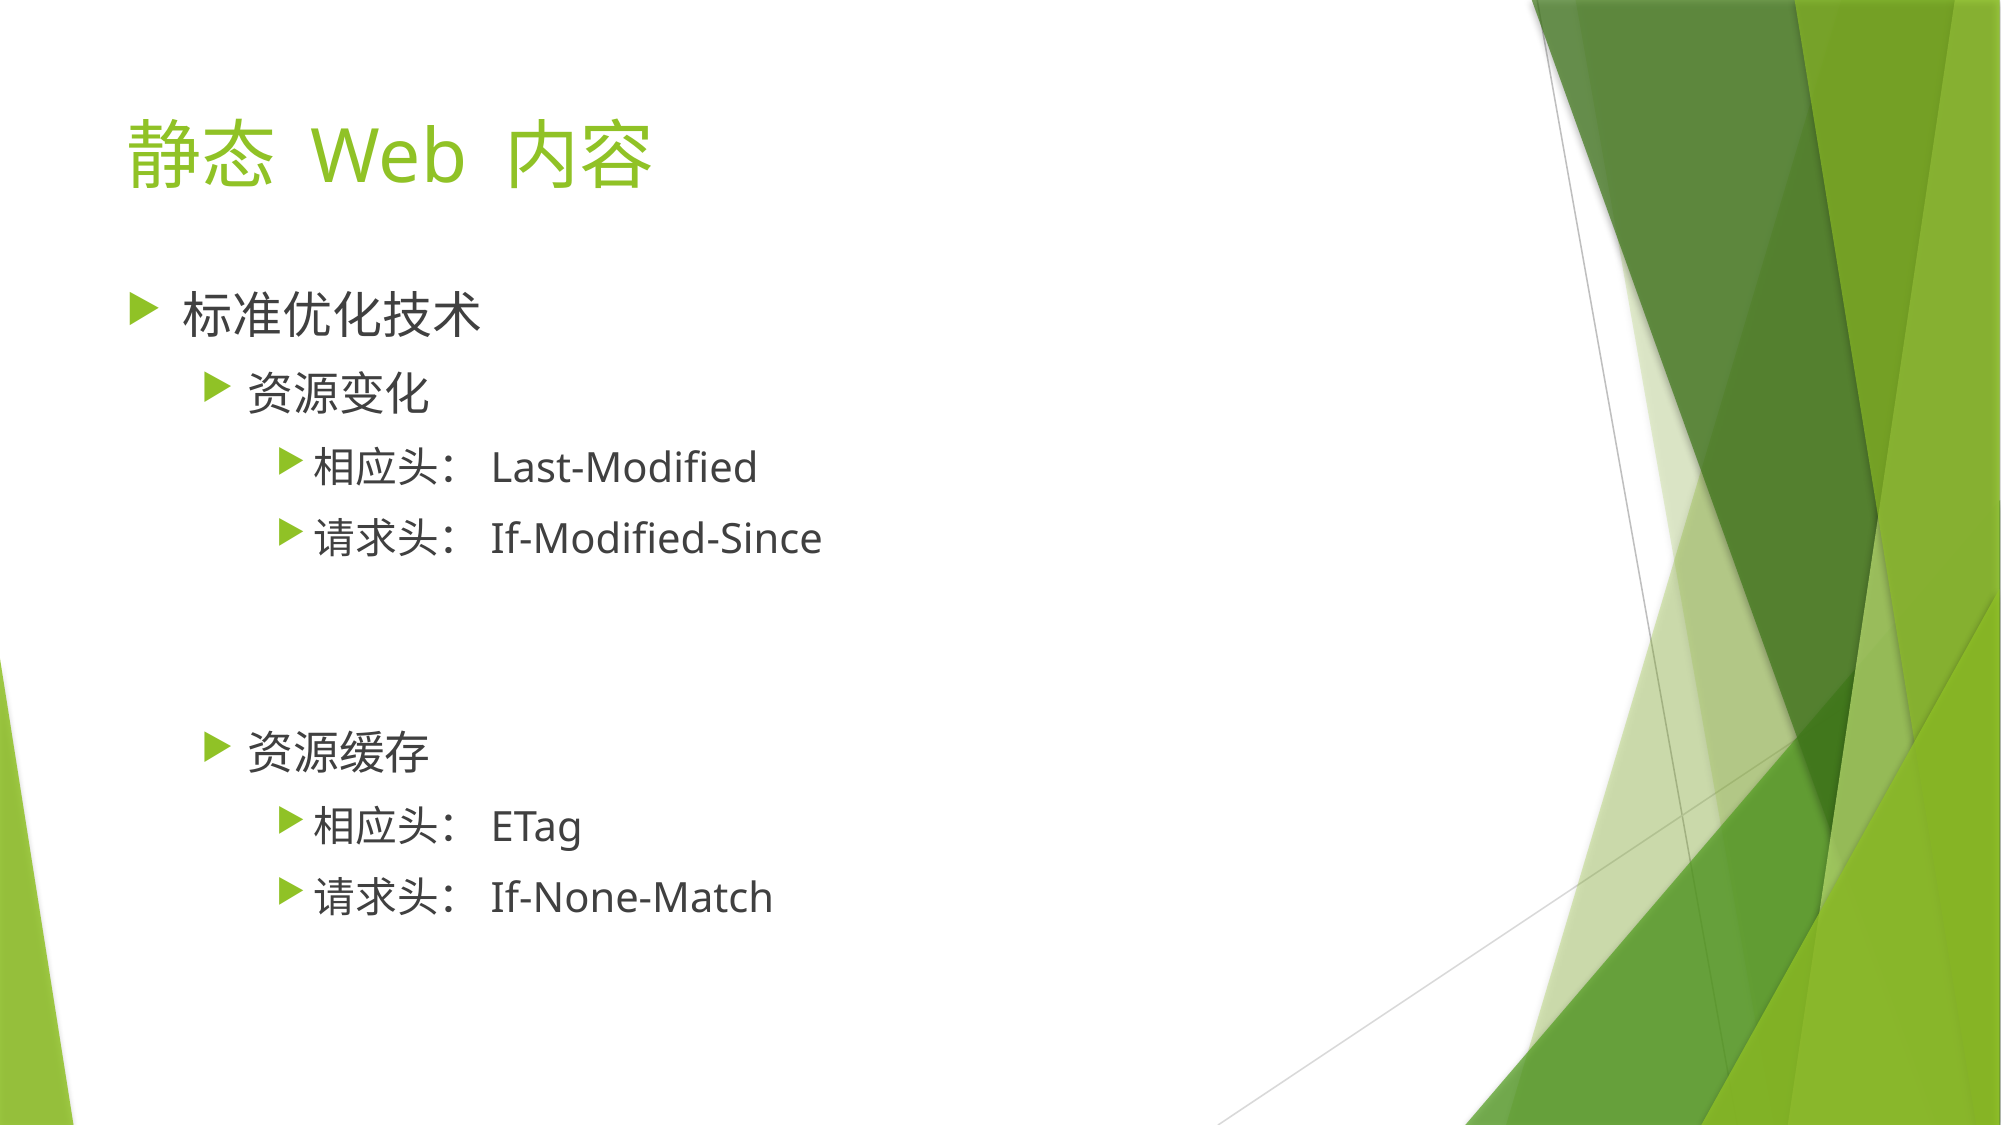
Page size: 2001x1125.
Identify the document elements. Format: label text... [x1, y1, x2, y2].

title 静态 Web 内容 [111, 99, 1522, 276]
list 标准优化技术 资源变化 相应头：Last-Modified 请求头：If-Modified-Since 资源缓存 相应头：ETag 请求头：If-None-Match [111, 276, 1522, 1125]
